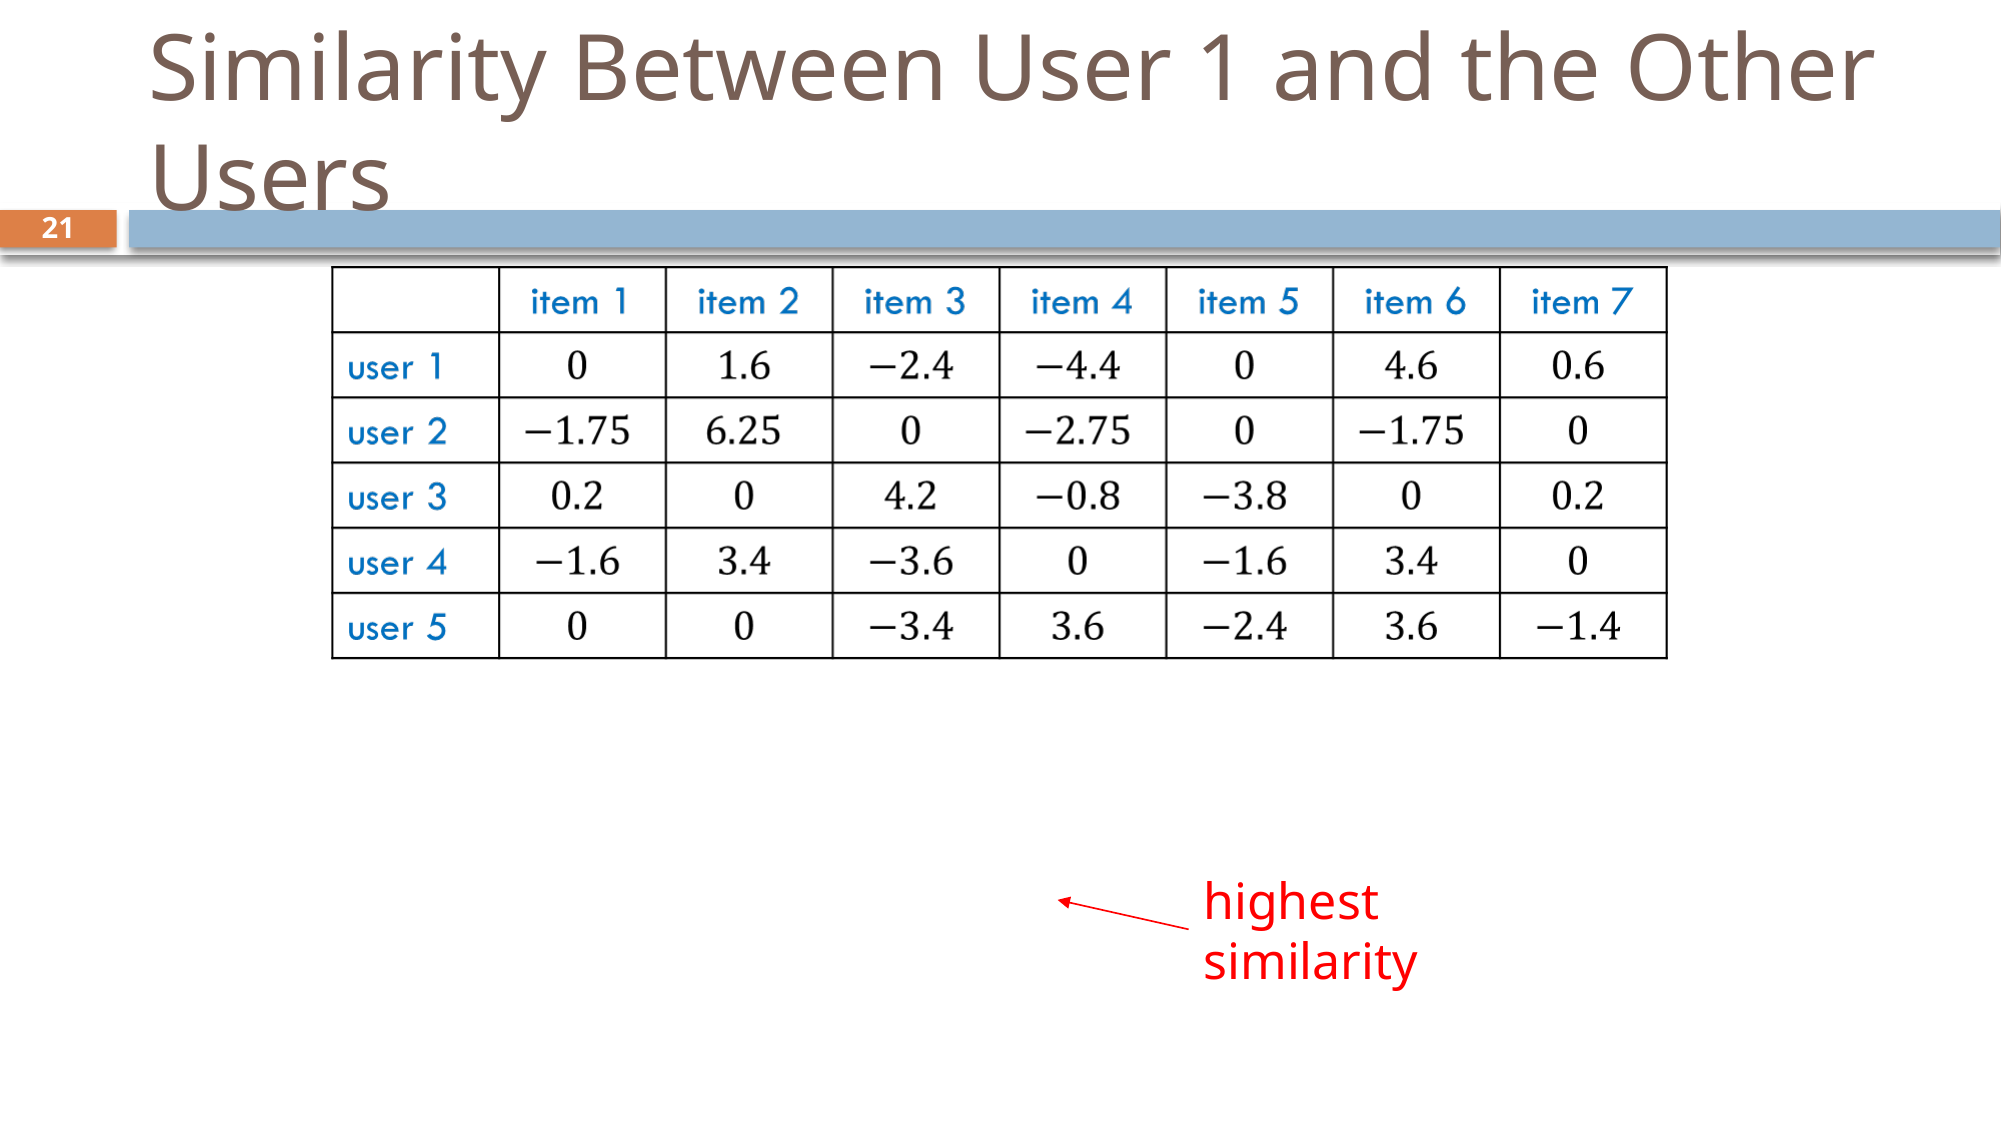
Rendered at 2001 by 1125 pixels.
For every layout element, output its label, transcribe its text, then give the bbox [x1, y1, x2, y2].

title Similarity Between User 1 and the Other Users [133, 37, 1917, 200]
slide_number 21 [0, 208, 117, 249]
text_box highest similarity [1188, 861, 1593, 997]
picture [331, 262, 1669, 677]
